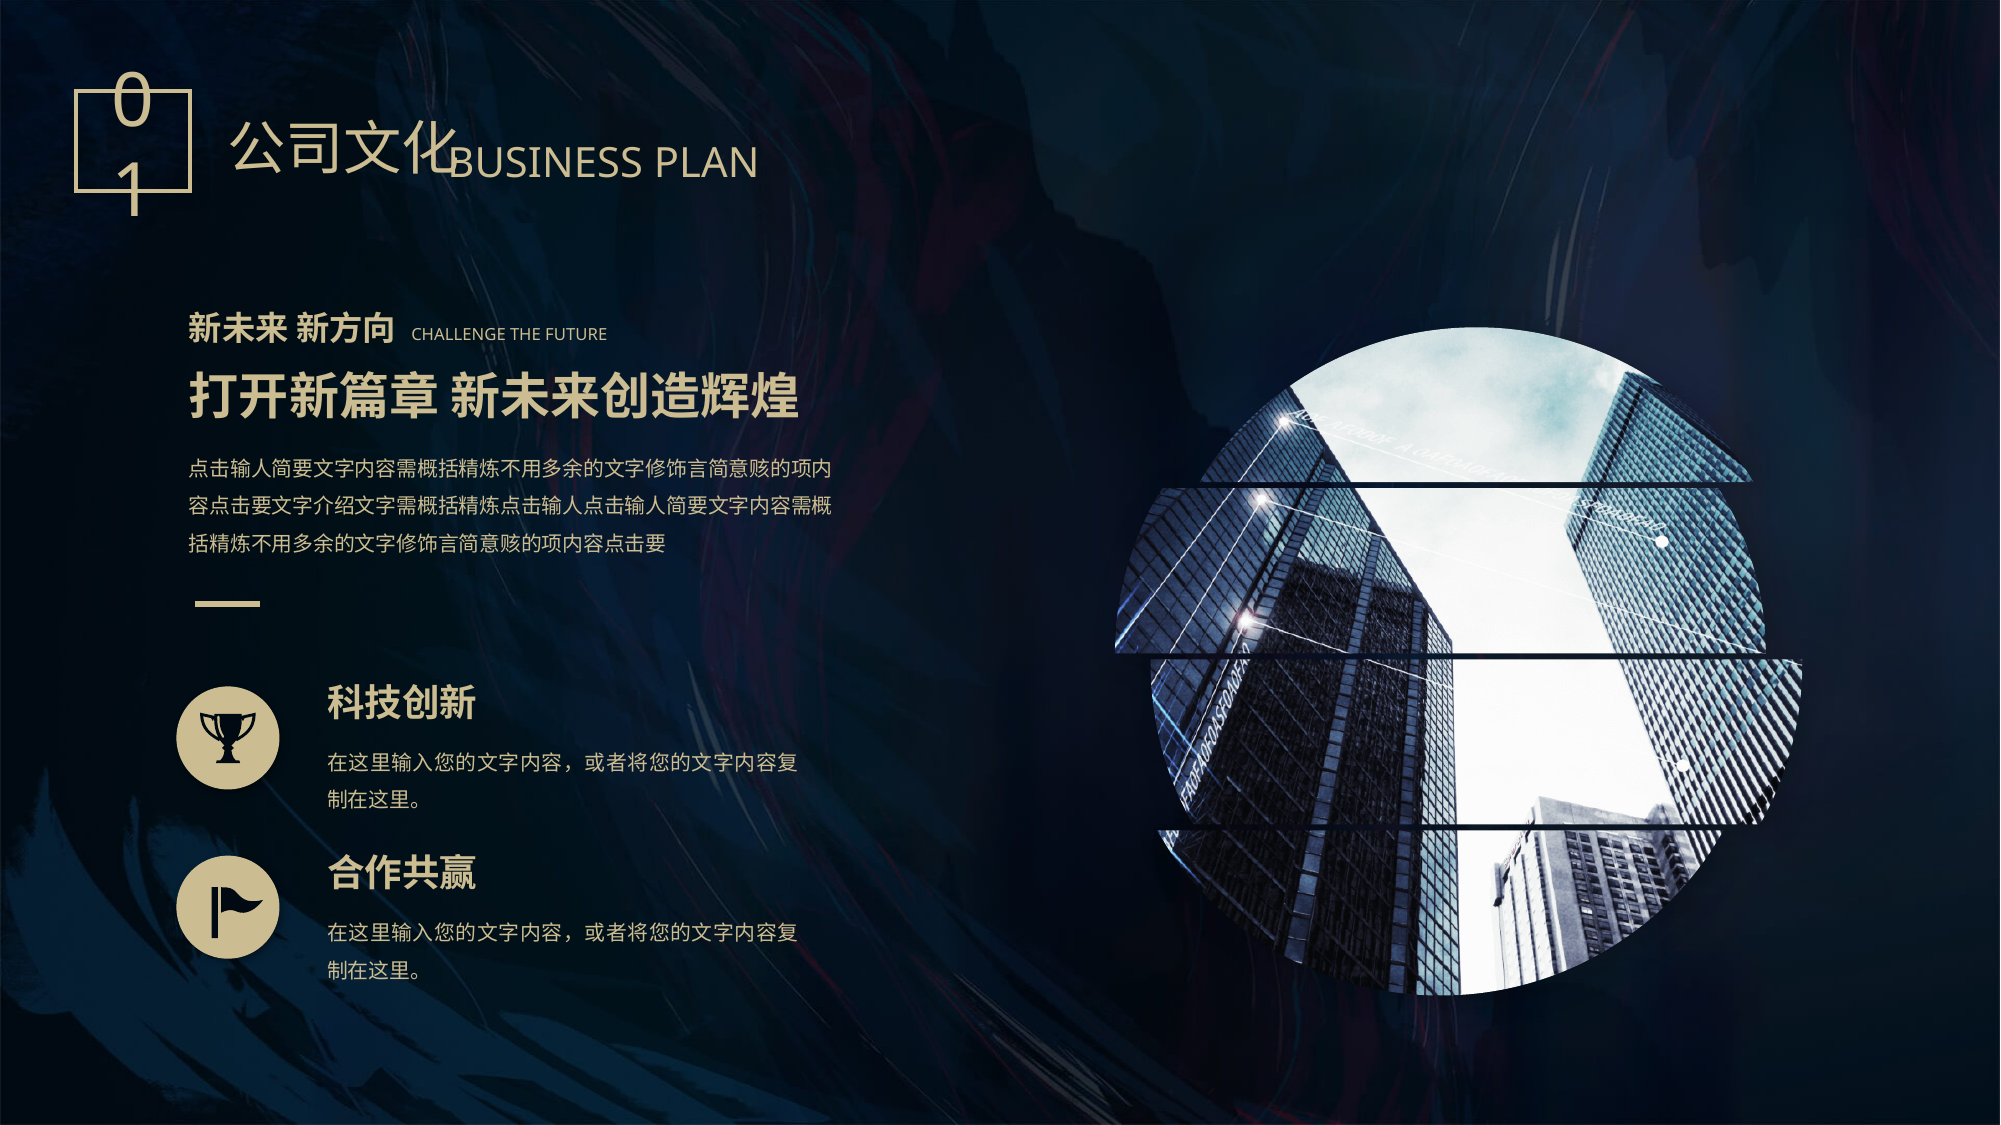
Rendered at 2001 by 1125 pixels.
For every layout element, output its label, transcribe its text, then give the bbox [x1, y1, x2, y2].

text_box 新未来 新方向 CHALLENGE THE FUTURE [166, 296, 699, 359]
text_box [176, 671, 814, 817]
text_box [1155, 829, 1726, 997]
text_box [1149, 658, 1804, 826]
text_box 点击输人简要文字内容需概括精炼不用多余的文字修饰言简意赅的项内容点击要文字介绍文字需概括精炼点击输人点击输人简要文字内容需概括精炼不用多余的文字修饰言简意赅的项内容点击要 [166, 436, 864, 567]
picture [0, 0, 2000, 1125]
text_box [1113, 487, 1768, 655]
text_box [1197, 326, 1756, 484]
text_box 打开新篇章 新未来创造辉煌 [166, 353, 927, 436]
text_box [176, 842, 814, 987]
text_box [75, 90, 748, 195]
